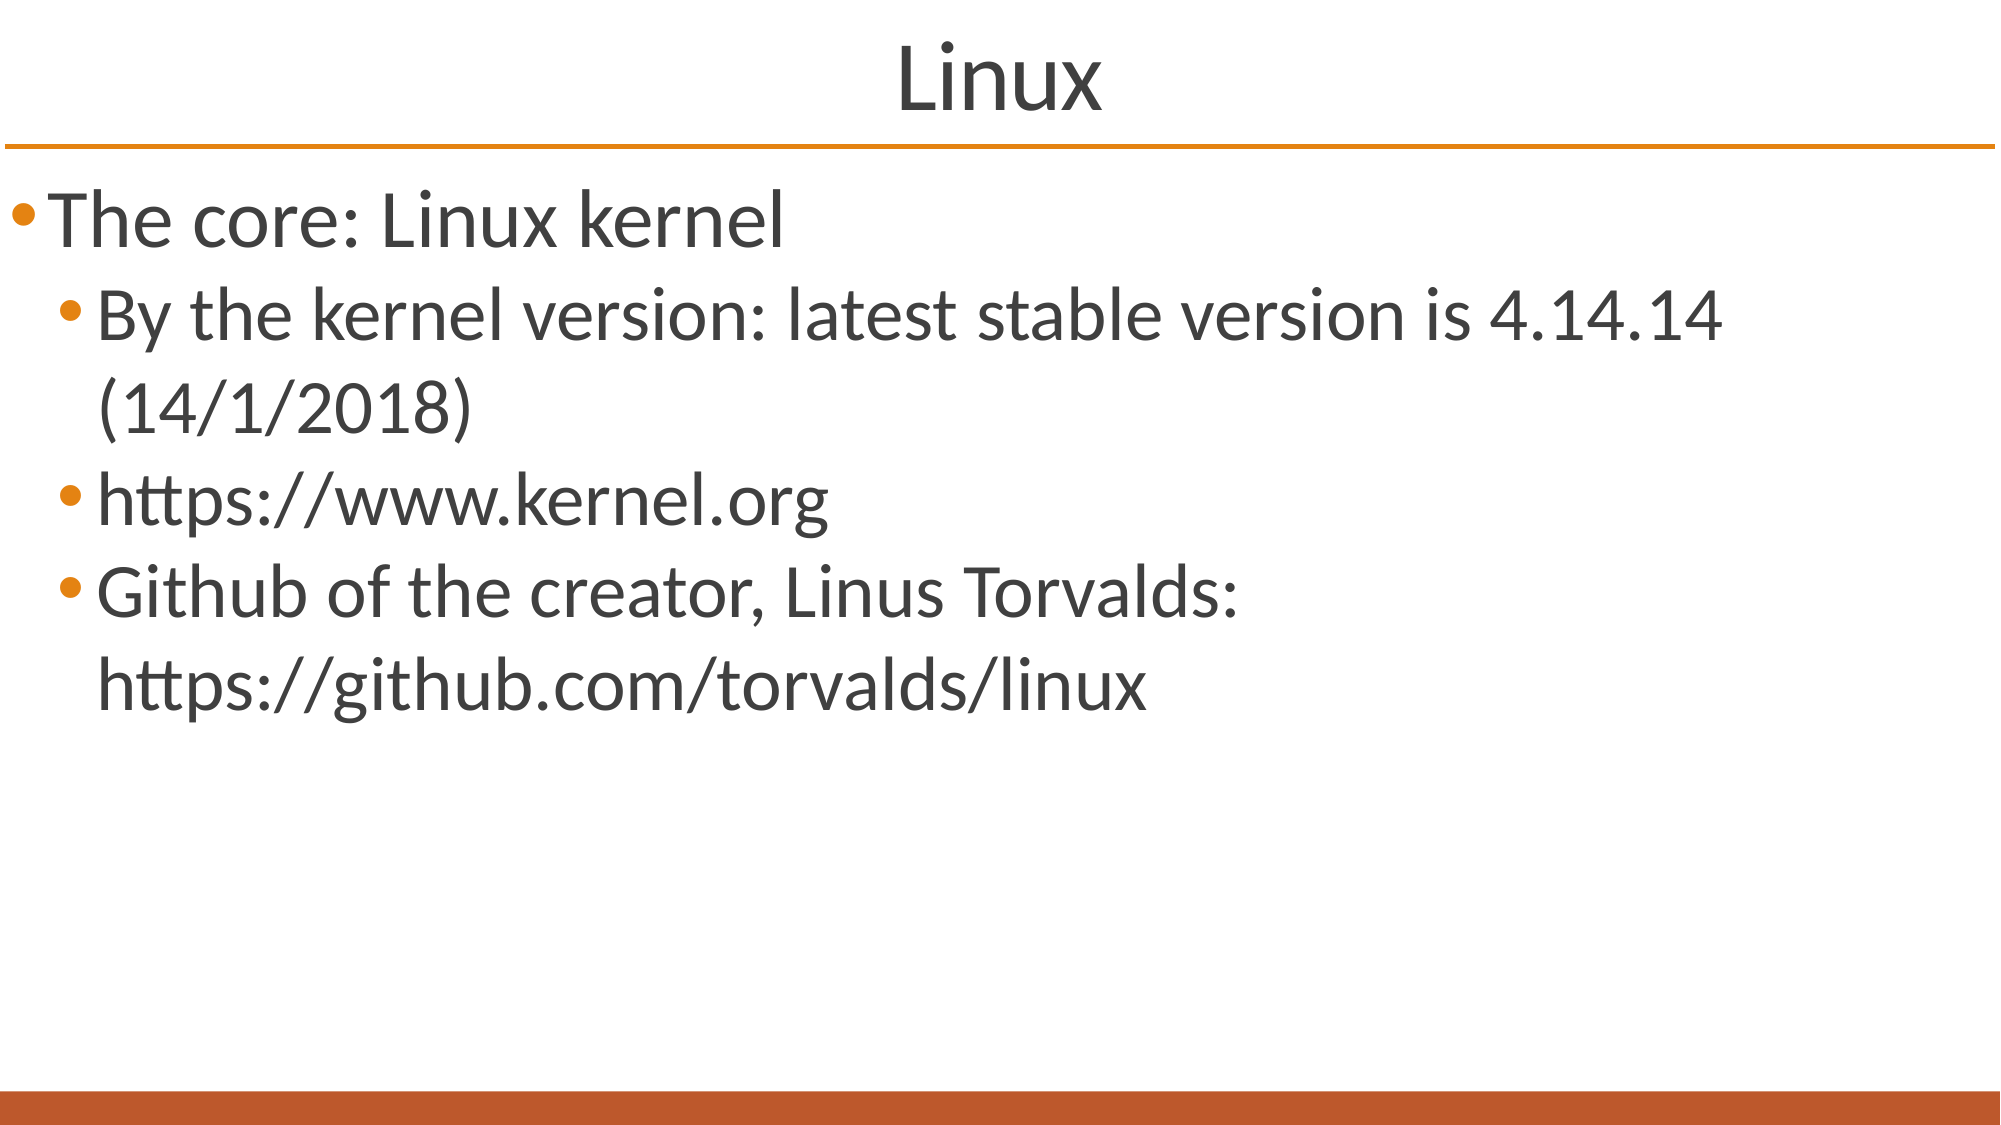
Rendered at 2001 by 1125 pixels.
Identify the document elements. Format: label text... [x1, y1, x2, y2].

list The core: Linux kernel By the kernel version: latest stable version is 4.14.14 (14/1/2018) https://www.kernel.org Github of the creator, Linus Torvalds: https://github.com/torvalds/linux [9, 156, 1990, 1092]
title Linux [5, 6, 1995, 139]
